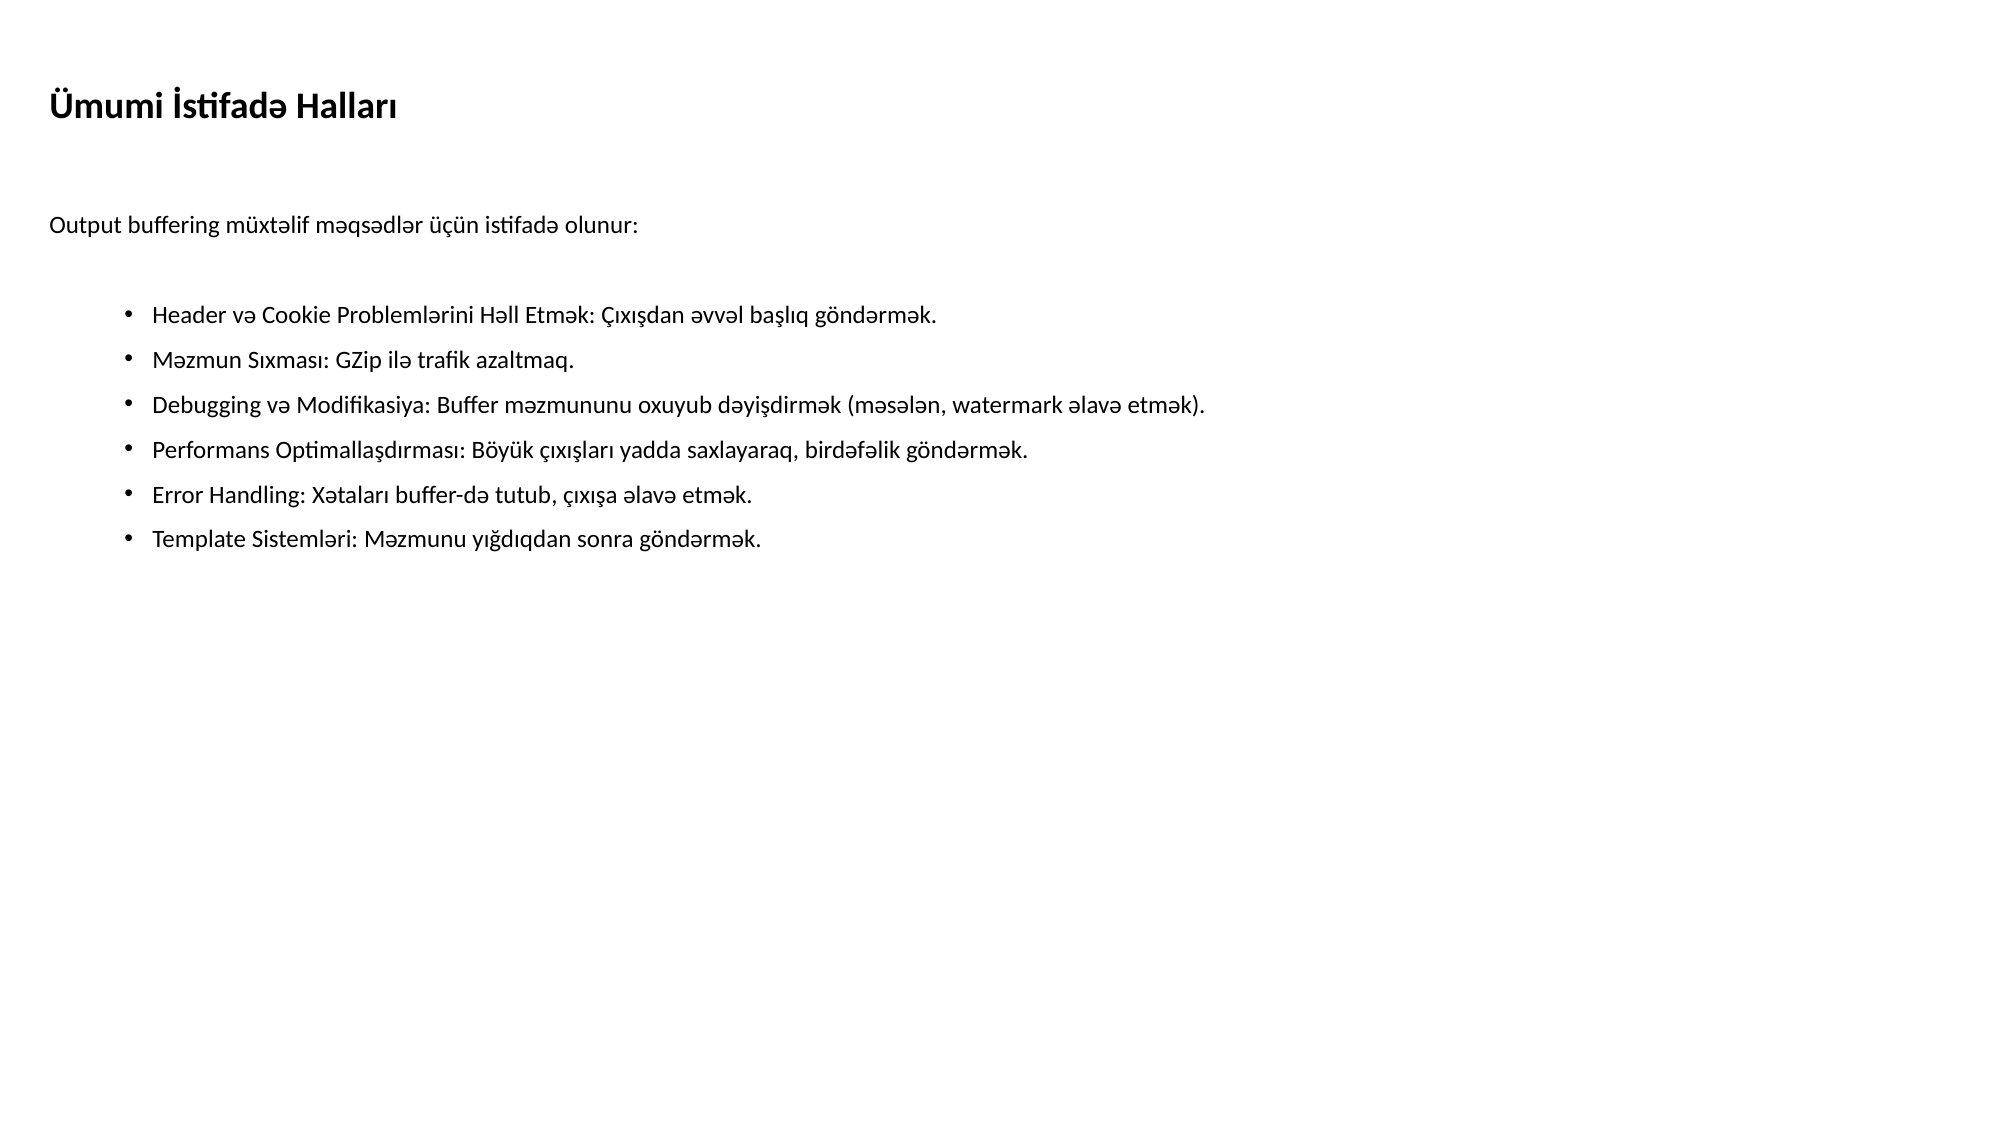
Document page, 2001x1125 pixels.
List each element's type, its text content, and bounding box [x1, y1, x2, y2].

text_box Ümumi İstifadə Halları Output buffering müxtəlif məqsədlər üçün istifadə olunur: Header və Cookie Problemlərini Həll Etmək: Çıxışdan əvvəl başlıq göndərmək. Məzmun Sıxması: GZip ilə trafik azaltmaq. Debugging və Modifikasiya: Buffer məzmununu oxuyub dəyişdirmək (məsələn, watermark əlavə etmək). Performans Optimallaşdırması: Böyük çıxışları yadda saxlayaraq, birdəfəlik göndərmək. Error Handling: Xətaları buffer-də tutub, çıxışa əlavə etmək. Template Sistemləri: Məzmunu yığdıqdan sonra göndərmək. [34, 51, 1966, 650]
